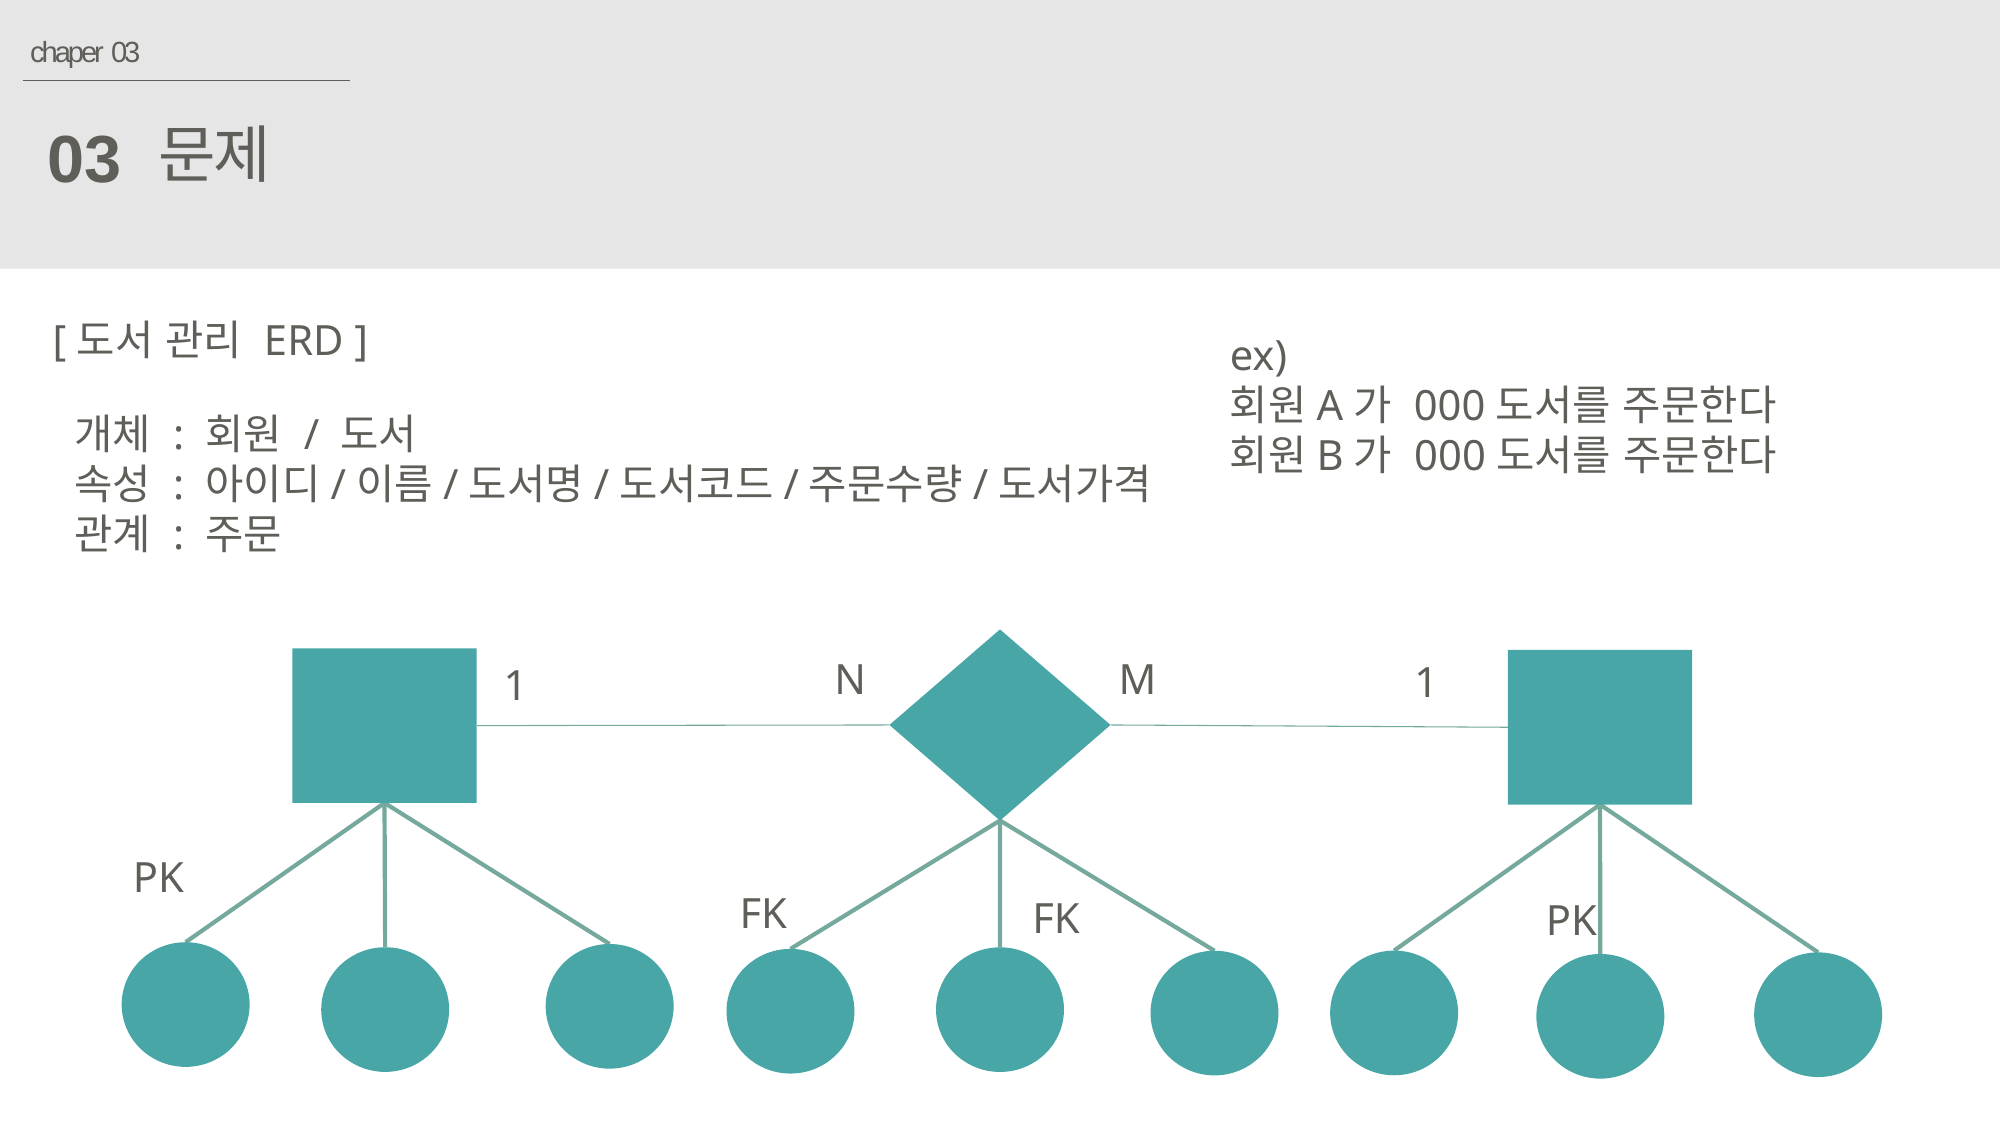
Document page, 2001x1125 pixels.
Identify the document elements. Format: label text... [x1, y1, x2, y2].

text_box [888, 628, 1112, 820]
text_box chaper 03 [15, 25, 156, 76]
text_box [544, 942, 675, 1070]
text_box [1600, 804, 1819, 953]
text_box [1110, 724, 1508, 728]
text_box 문제 [144, 107, 286, 198]
text_box PK [118, 843, 185, 908]
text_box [790, 820, 999, 949]
text_box 1 [1399, 648, 1500, 714]
text_box [725, 947, 856, 1075]
text_box ex) 회원A가 000도서를 주문한다 회원B가 000도서를 주문한다 [1214, 321, 1837, 487]
text_box 03 [32, 108, 137, 204]
text_box [291, 647, 478, 802]
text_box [999, 820, 1215, 951]
text_box [934, 949, 1066, 1074]
text_box [1535, 952, 1666, 1080]
text_box N [819, 645, 919, 710]
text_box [185, 802, 384, 943]
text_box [1394, 804, 1600, 951]
text_box [1507, 649, 1693, 804]
text_box [120, 941, 251, 1068]
text_box [1149, 949, 1280, 1077]
text_box FK [725, 879, 790, 945]
text_box 개체 : 회원 / 도서 속성 : 아이디/이름/도서명/도서코드/주문수량/도서가격 관계 : 주문 [59, 400, 1317, 565]
text_box [18, 282, 1982, 1096]
text_box [0, 0, 2000, 270]
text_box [384, 802, 610, 944]
text_box [도서 관리 ERD ] [37, 306, 444, 372]
text_box 1 [488, 651, 589, 717]
text_box [1329, 949, 1460, 1077]
text_box [320, 946, 451, 1073]
text_box M [1103, 645, 1204, 710]
text_box [1753, 951, 1884, 1079]
